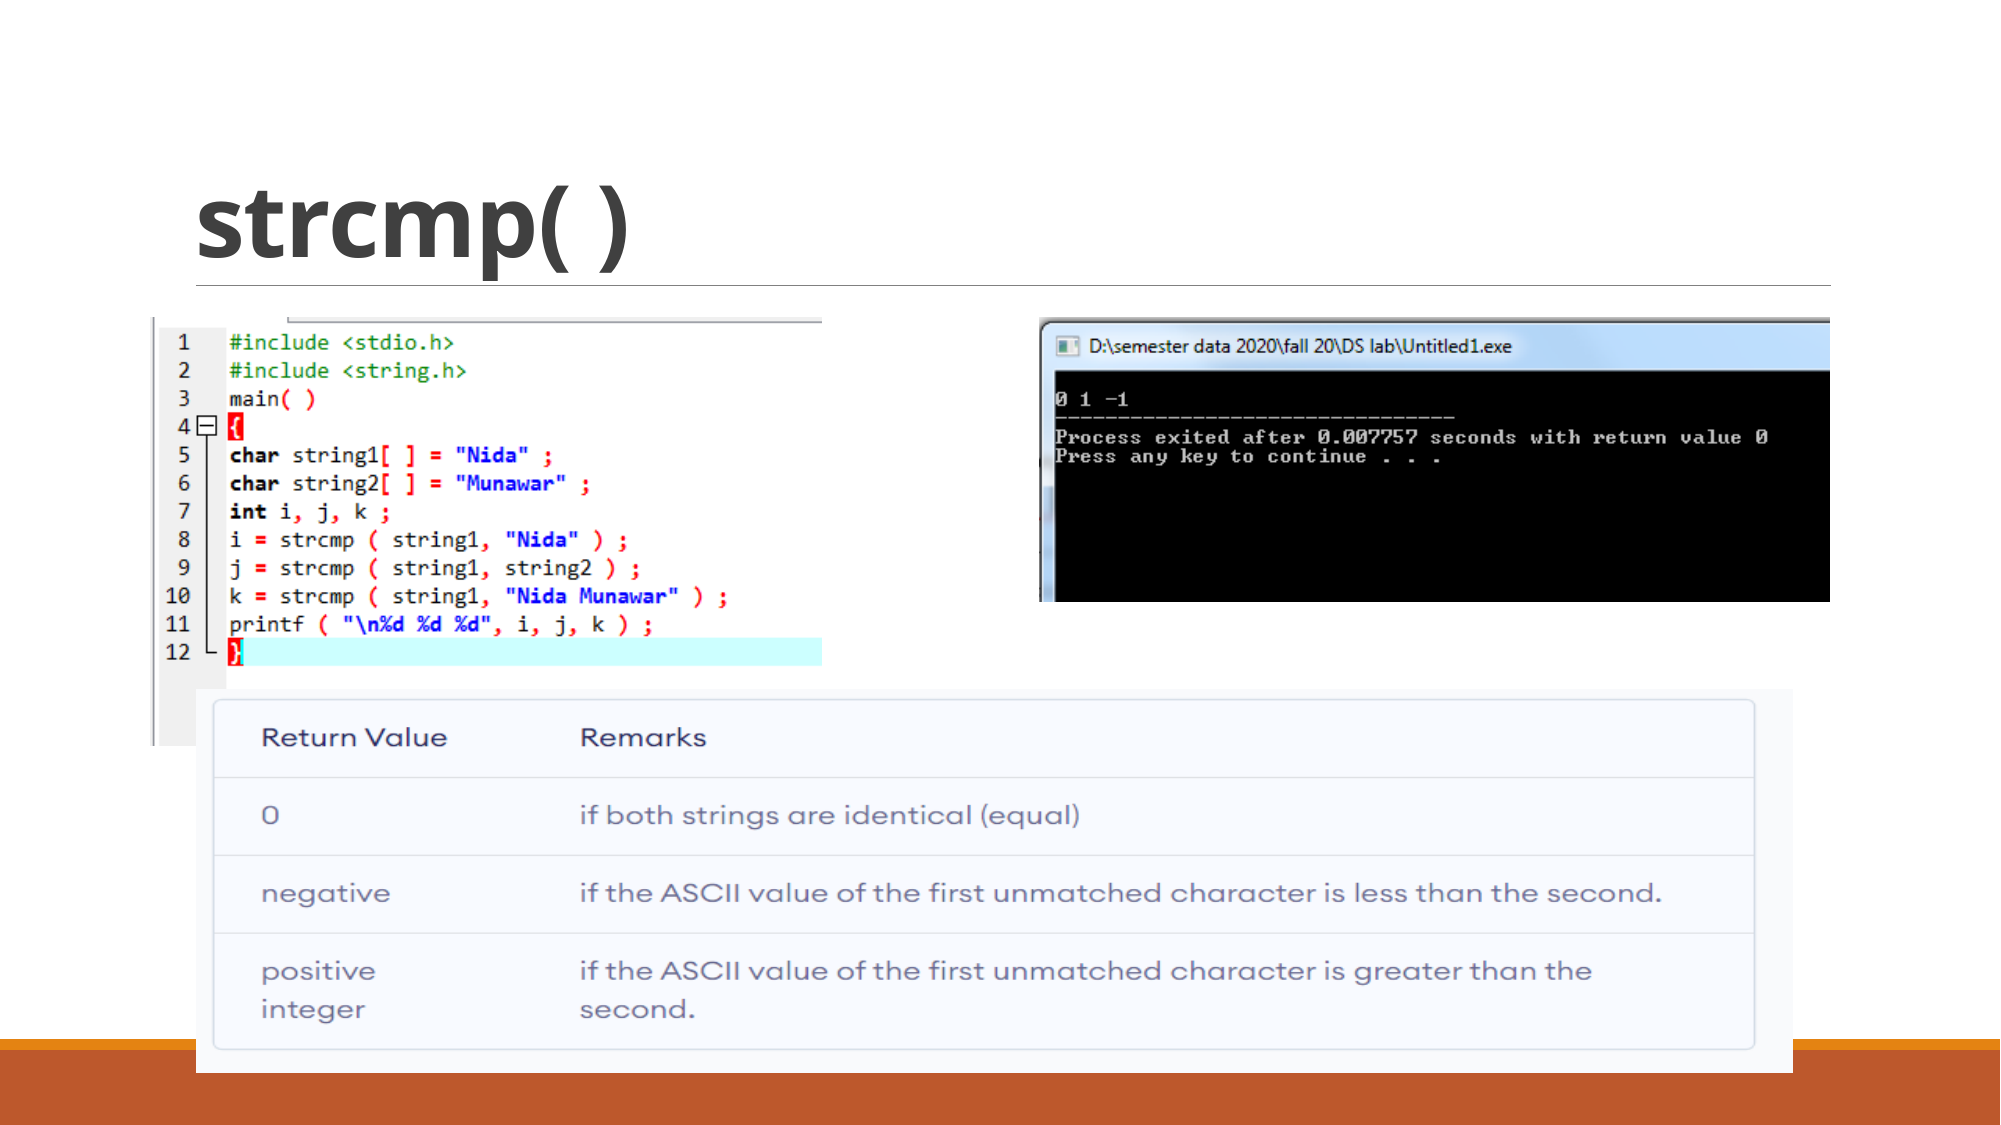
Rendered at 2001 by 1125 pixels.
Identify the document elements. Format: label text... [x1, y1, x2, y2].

title strcmp( ) [180, 47, 1830, 285]
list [149, 316, 823, 746]
picture [1038, 316, 1831, 603]
picture [195, 689, 1794, 1074]
